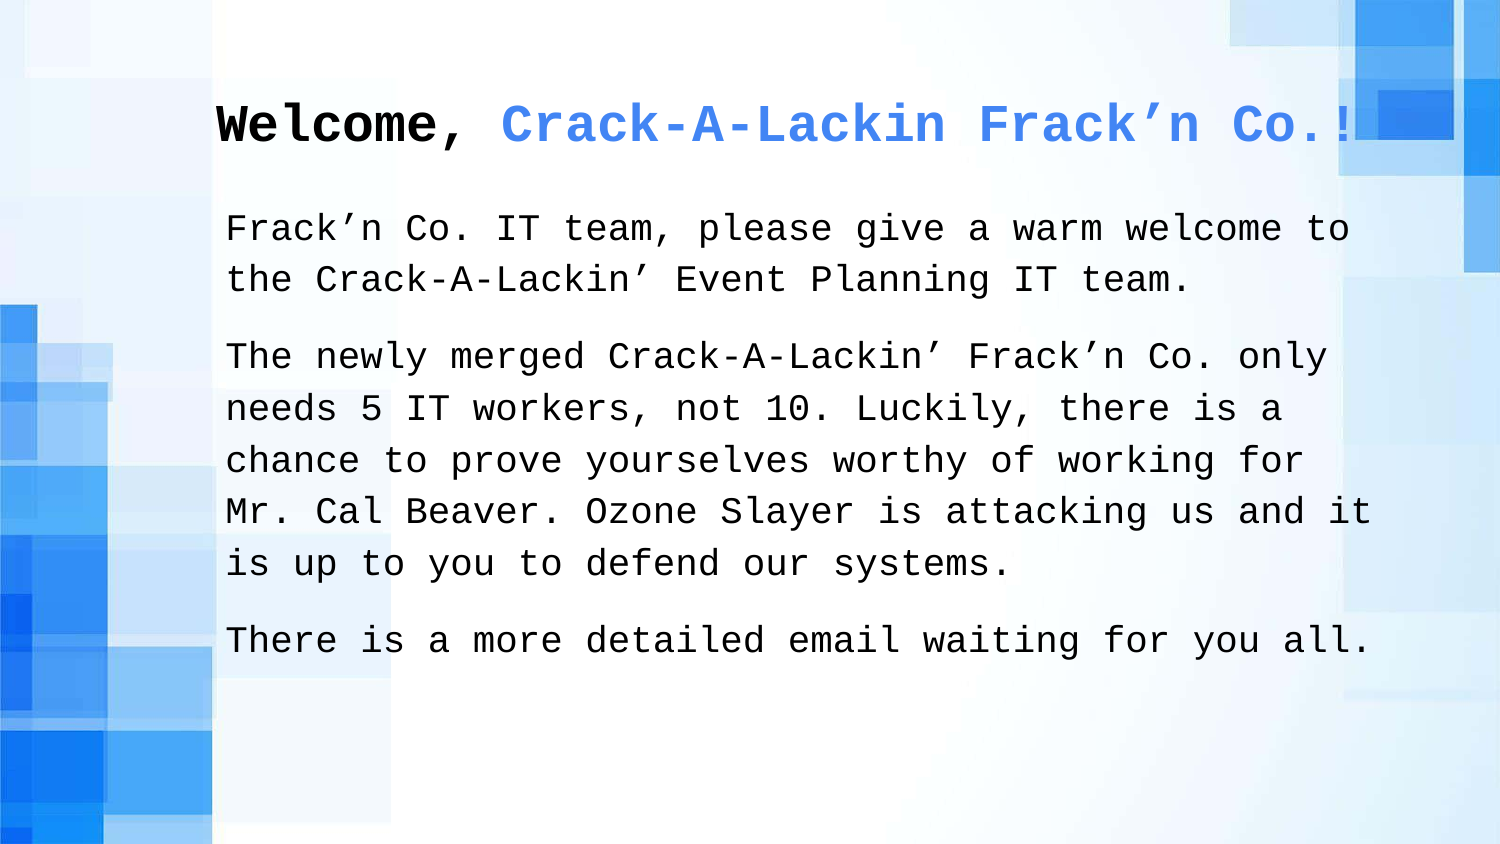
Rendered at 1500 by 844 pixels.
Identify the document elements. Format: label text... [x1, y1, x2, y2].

list Frack’n Co. IT team, please give a warm welcome to the Crack-A-Lackin’ Event Planning IT team. The newly merged Crack-A-Lackin’ Frack’n Co. only needs 5 IT workers, not 10. Luckily, there is a chance to prove yourselves worthy of working for Mr. Cal Beaver. Ozone Slayer is attacking us and it is up to you to defend our systems. There is a more detailed email waiting for you all. [210, 181, 1394, 742]
picture [0, 0, 1500, 844]
title Welcome, Crack-A-Lackin Frack’n Co.! [201, 72, 1500, 167]
